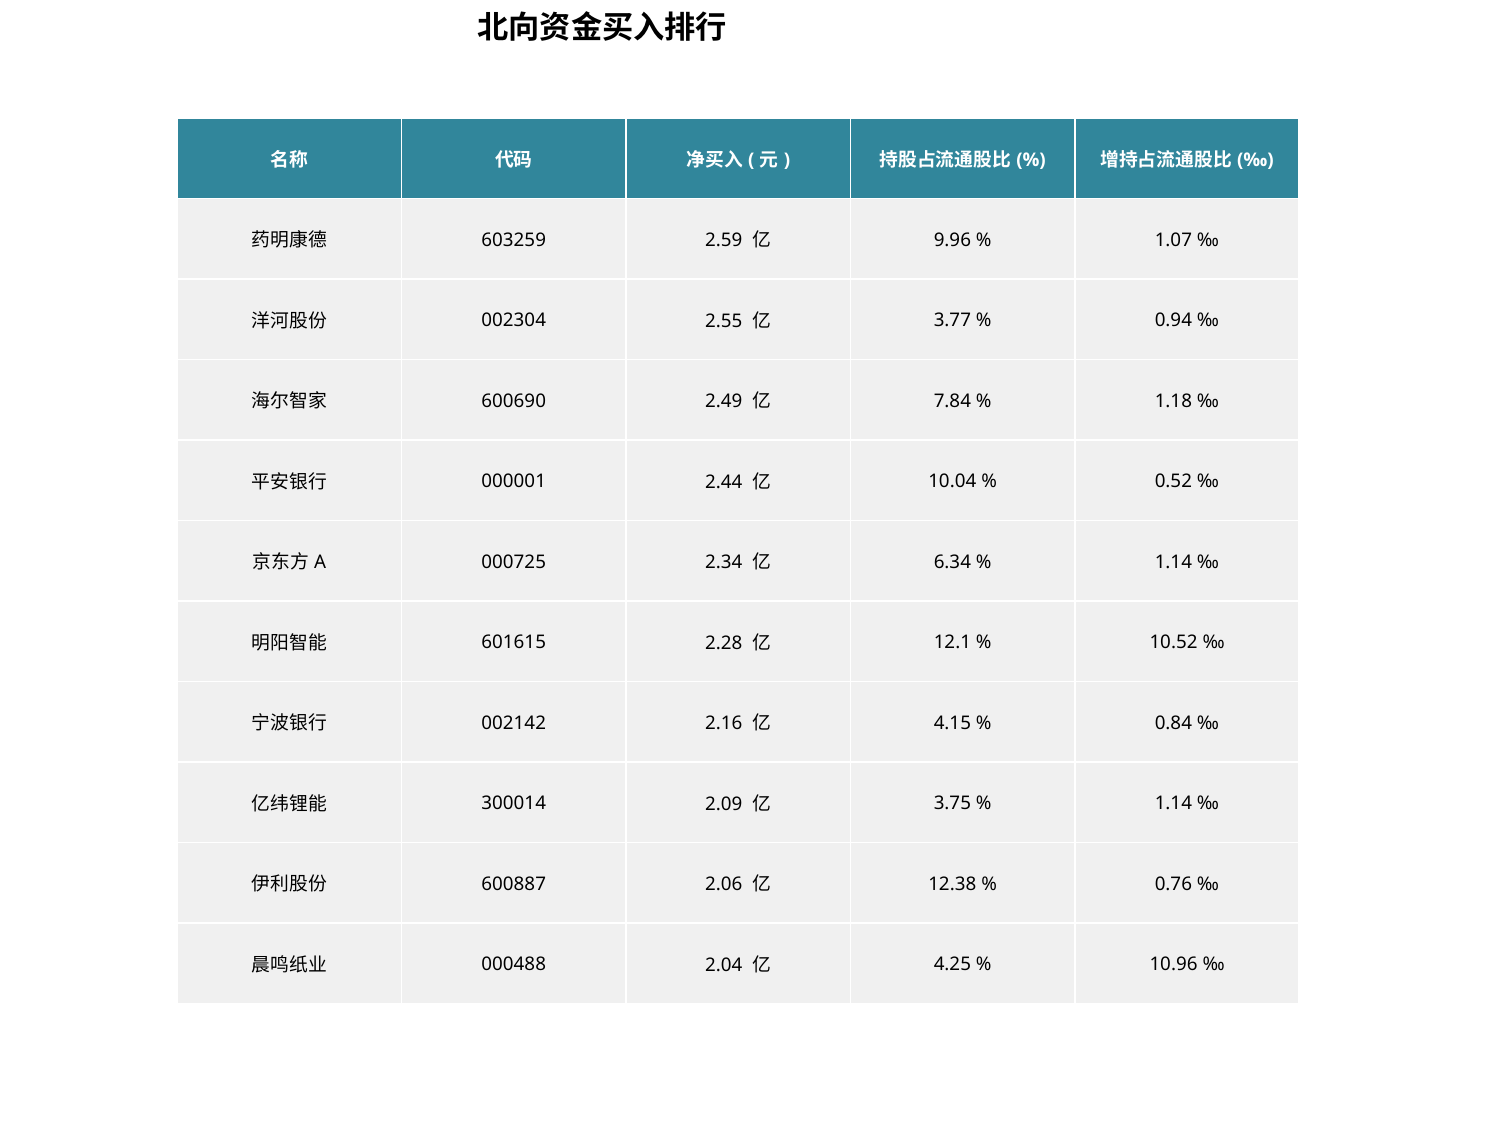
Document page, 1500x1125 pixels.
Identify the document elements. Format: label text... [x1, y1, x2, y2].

table_header 代码 [402, 119, 625, 198]
table_cell 2.59 亿 [627, 199, 850, 278]
table_cell 000001 [402, 441, 625, 520]
table_cell 000725 [402, 521, 625, 600]
table_header 增持占流通股比(‰) [1076, 119, 1298, 198]
table_cell 晨鸣纸业 [178, 924, 401, 1003]
table_header 名称 [178, 119, 401, 198]
table_cell 3.77 % [851, 280, 1074, 359]
table_cell 3.75 % [851, 763, 1074, 842]
table_cell 2.49 亿 [627, 360, 850, 439]
table_cell 603259 [402, 199, 625, 278]
table_cell 2.34 亿 [627, 521, 850, 600]
table_cell 600887 [402, 843, 625, 922]
table_cell 12.38 % [851, 843, 1074, 922]
table_cell 药明康德 [178, 199, 401, 278]
table_cell 伊利股份 [178, 843, 401, 922]
table_cell 1.18 ‰ [1076, 360, 1298, 439]
table_cell 7.84 % [851, 360, 1074, 439]
table_cell 000488 [402, 924, 625, 1003]
table_cell 2.04 亿 [627, 924, 850, 1003]
table_cell 明阳智能 [178, 602, 401, 681]
table_cell 宁波银行 [178, 682, 401, 761]
table_cell 2.09 亿 [627, 763, 850, 842]
table_cell 601615 [402, 602, 625, 681]
table_cell 洋河股份 [178, 280, 401, 359]
table_cell 10.52 ‰ [1076, 602, 1298, 681]
table_cell 1.14 ‰ [1076, 521, 1298, 600]
table_cell 海尔智家 [178, 360, 401, 439]
table_cell 002142 [402, 682, 625, 761]
text_box 北向资金买入排行 [462, 0, 743, 53]
table_cell 600690 [402, 360, 625, 439]
table_cell 京东方A [178, 521, 401, 600]
table_cell 12.1 % [851, 602, 1074, 681]
table_cell 10.04 % [851, 441, 1074, 520]
table_cell 300014 [402, 763, 625, 842]
table_cell 0.84 ‰ [1076, 682, 1298, 761]
table_header 净买入(元) [627, 119, 850, 198]
table_cell 1.07 ‰ [1076, 199, 1298, 278]
table_cell 6.34 % [851, 521, 1074, 600]
table_cell 亿纬锂能 [178, 763, 401, 842]
table_header 持股占流通股比(%) [851, 119, 1074, 198]
table_cell 2.16 亿 [627, 682, 850, 761]
table_cell 平安银行 [178, 441, 401, 520]
table_cell 002304 [402, 280, 625, 359]
table_cell 10.96 ‰ [1076, 924, 1298, 1003]
table_cell 9.96 % [851, 199, 1074, 278]
table_cell 2.44 亿 [627, 441, 850, 520]
table_cell 4.15 % [851, 682, 1074, 761]
table_cell 2.55 亿 [627, 280, 850, 359]
table_cell 0.52 ‰ [1076, 441, 1298, 520]
table_cell 2.06 亿 [627, 843, 850, 922]
table_cell 2.28 亿 [627, 602, 850, 681]
table_cell 0.94 ‰ [1076, 280, 1298, 359]
table_cell 4.25 % [851, 924, 1074, 1003]
table_cell 0.76 ‰ [1076, 843, 1298, 922]
table_cell 1.14 ‰ [1076, 763, 1298, 842]
